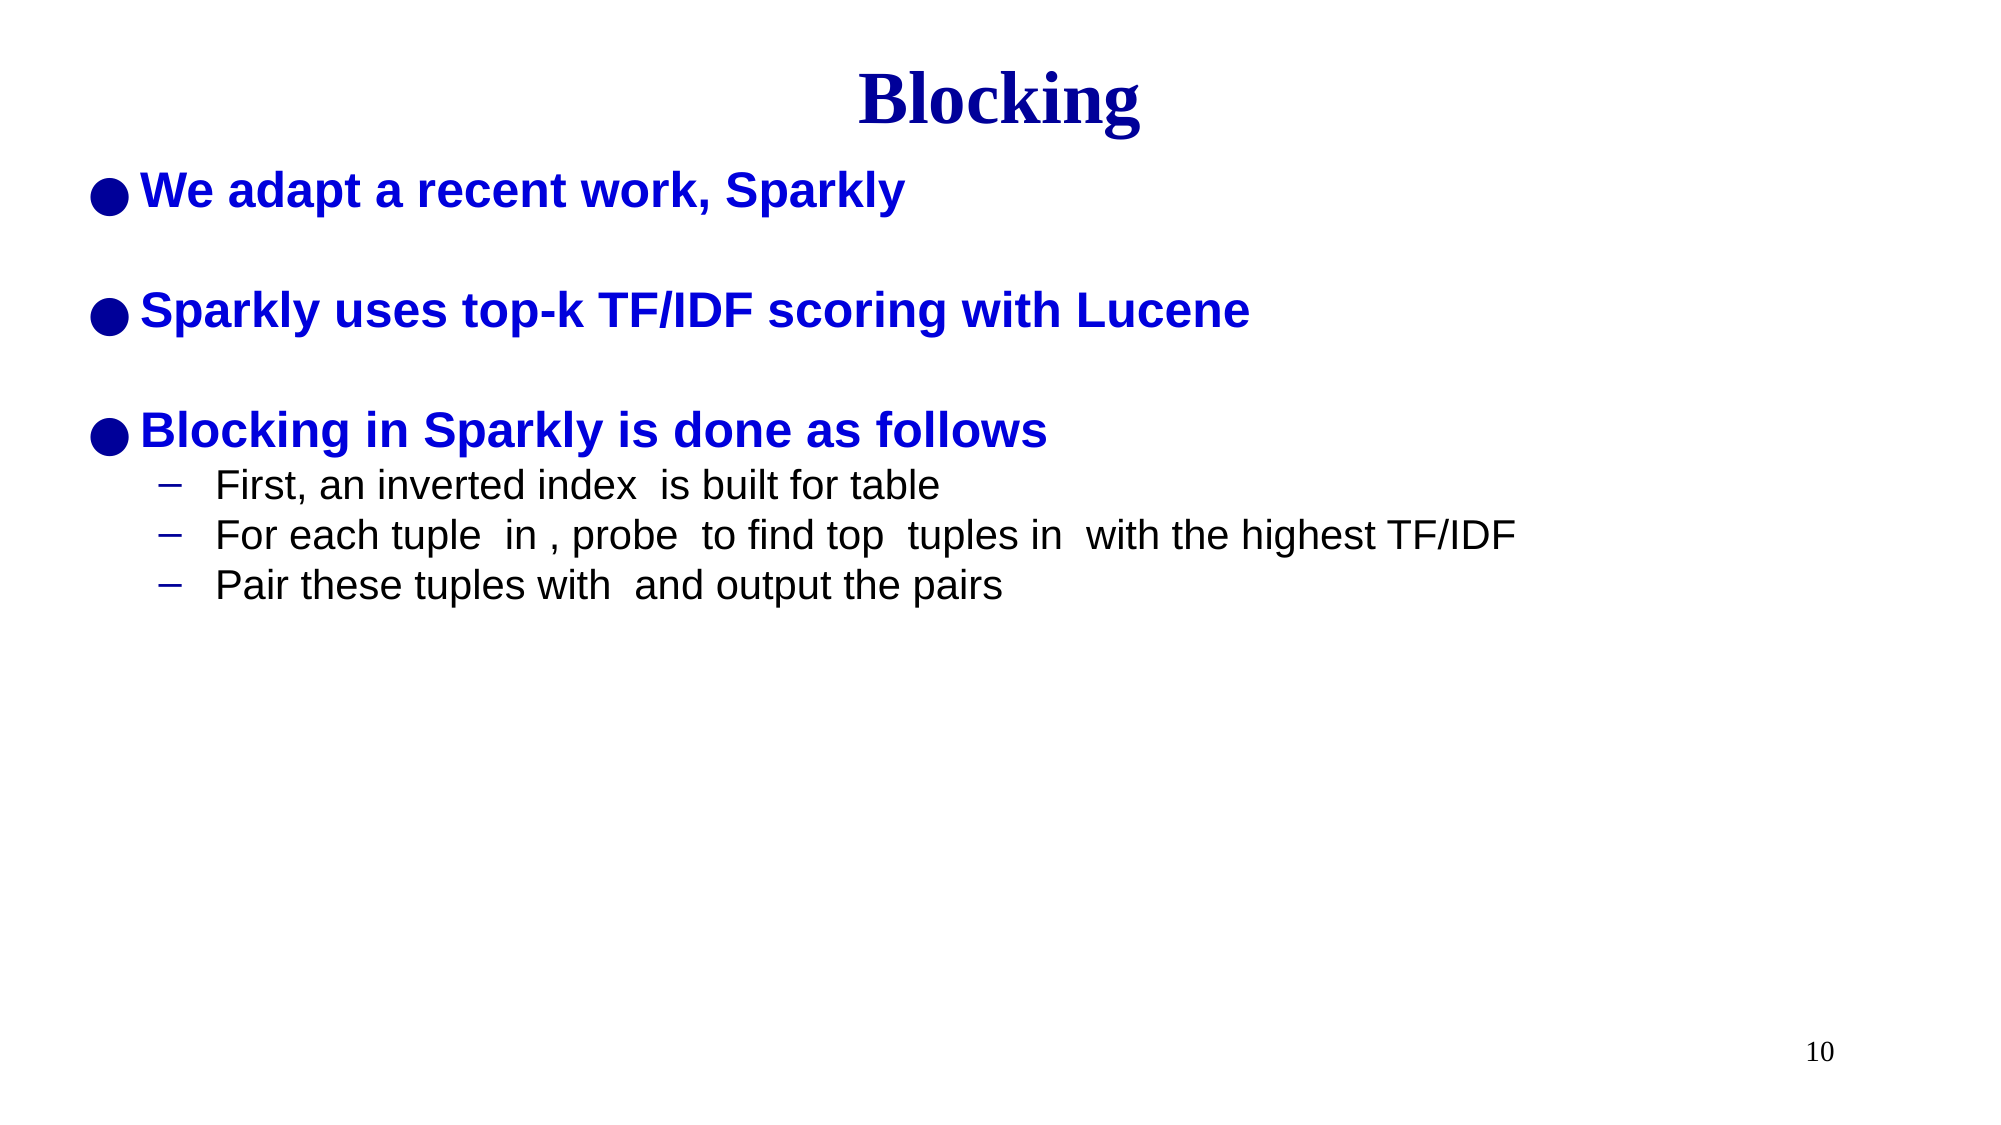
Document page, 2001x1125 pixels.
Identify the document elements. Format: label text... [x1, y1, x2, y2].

title Blocking [150, 37, 1850, 150]
slide_number 10 [1433, 1025, 1850, 1100]
